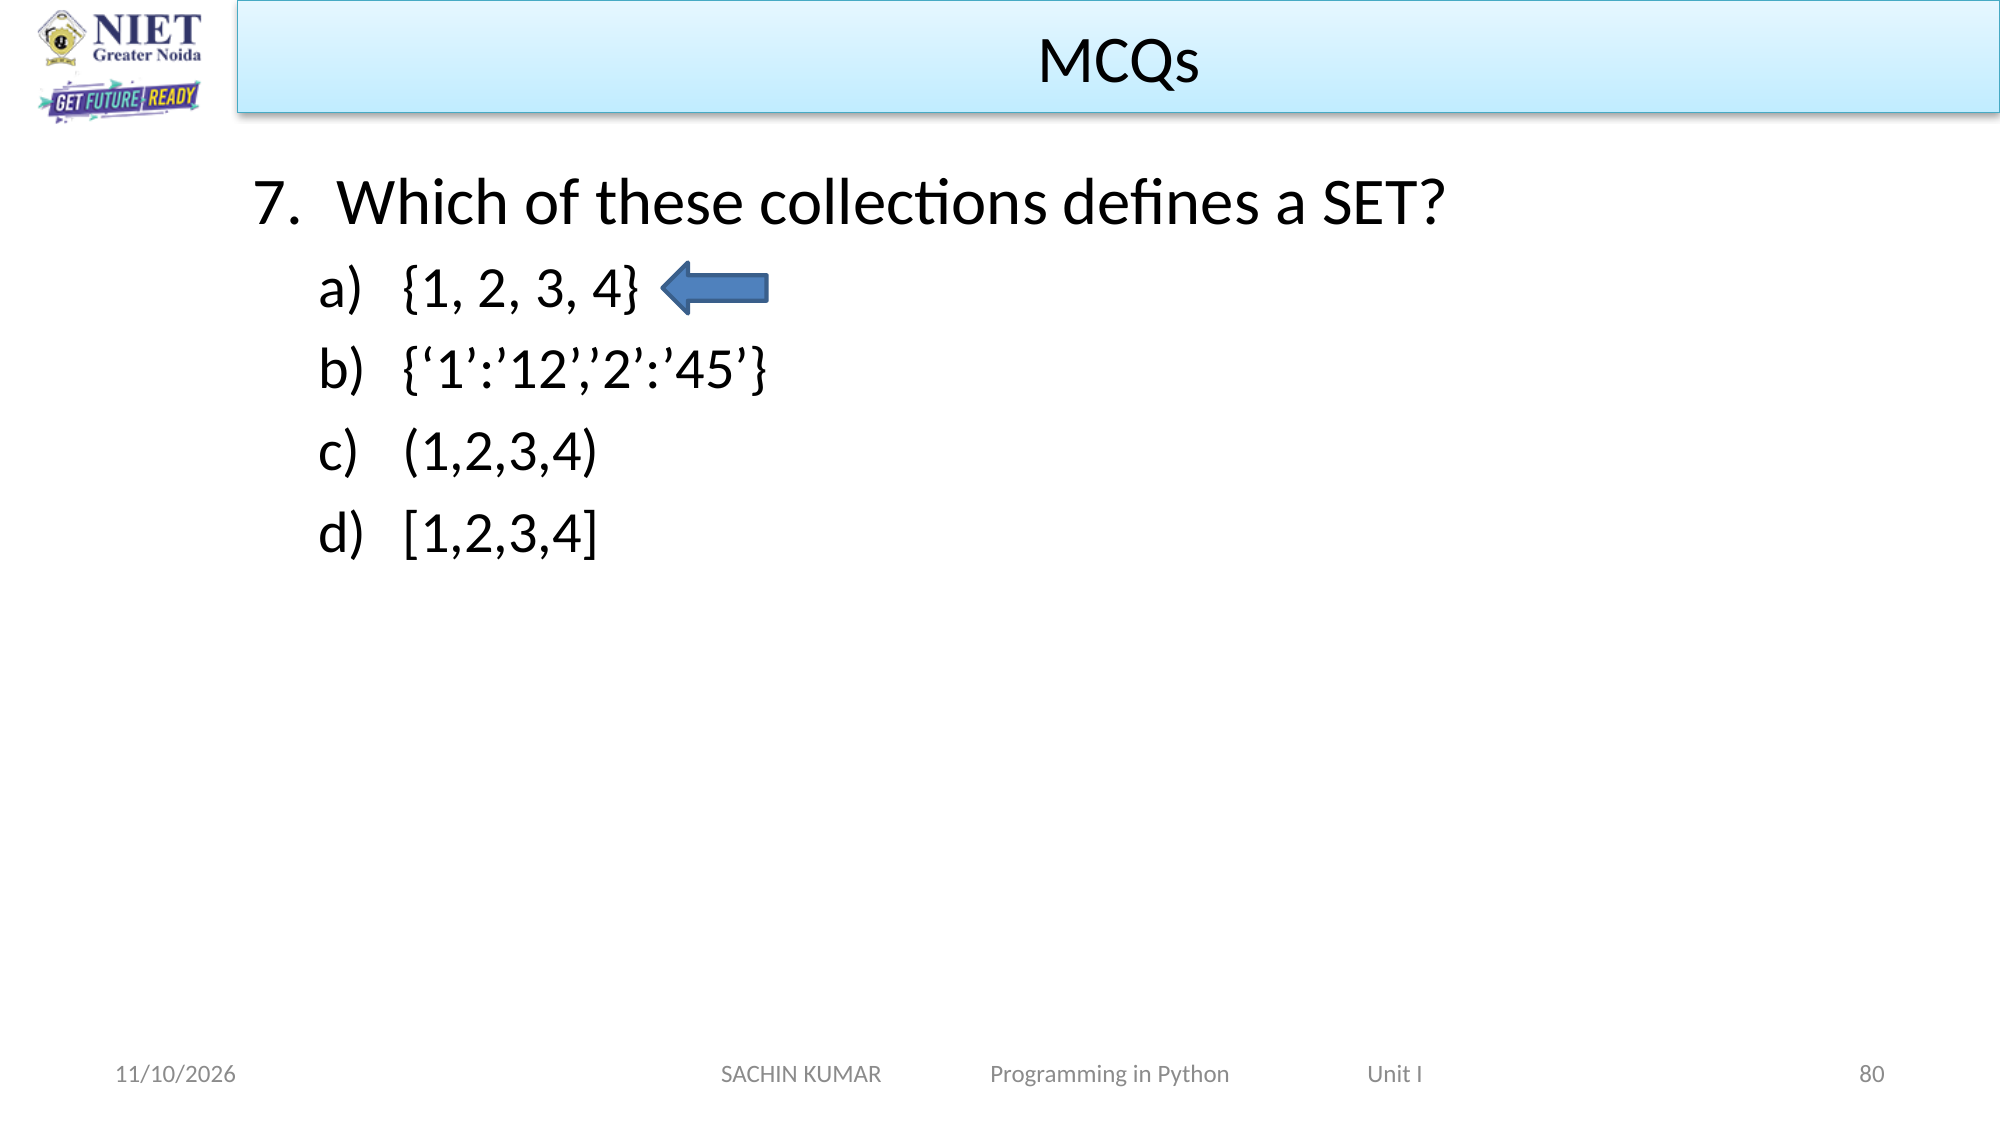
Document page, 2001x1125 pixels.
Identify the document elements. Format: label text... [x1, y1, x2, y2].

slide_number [99, 1042, 567, 1103]
text_box MCQs [238, 0, 2000, 113]
picture [0, 0, 238, 135]
footer SACHIN KUMAR Programming in Python Unit I [683, 1042, 1433, 1103]
list Which of these collections defines a SET? {1, 2, 3, 4} {‘1’:’12’,’2’:’45’} (1,2,3,4) [1,2,3,4] [237, 149, 1900, 905]
text_box [660, 260, 769, 316]
slide_number 80 [1433, 1042, 1900, 1103]
